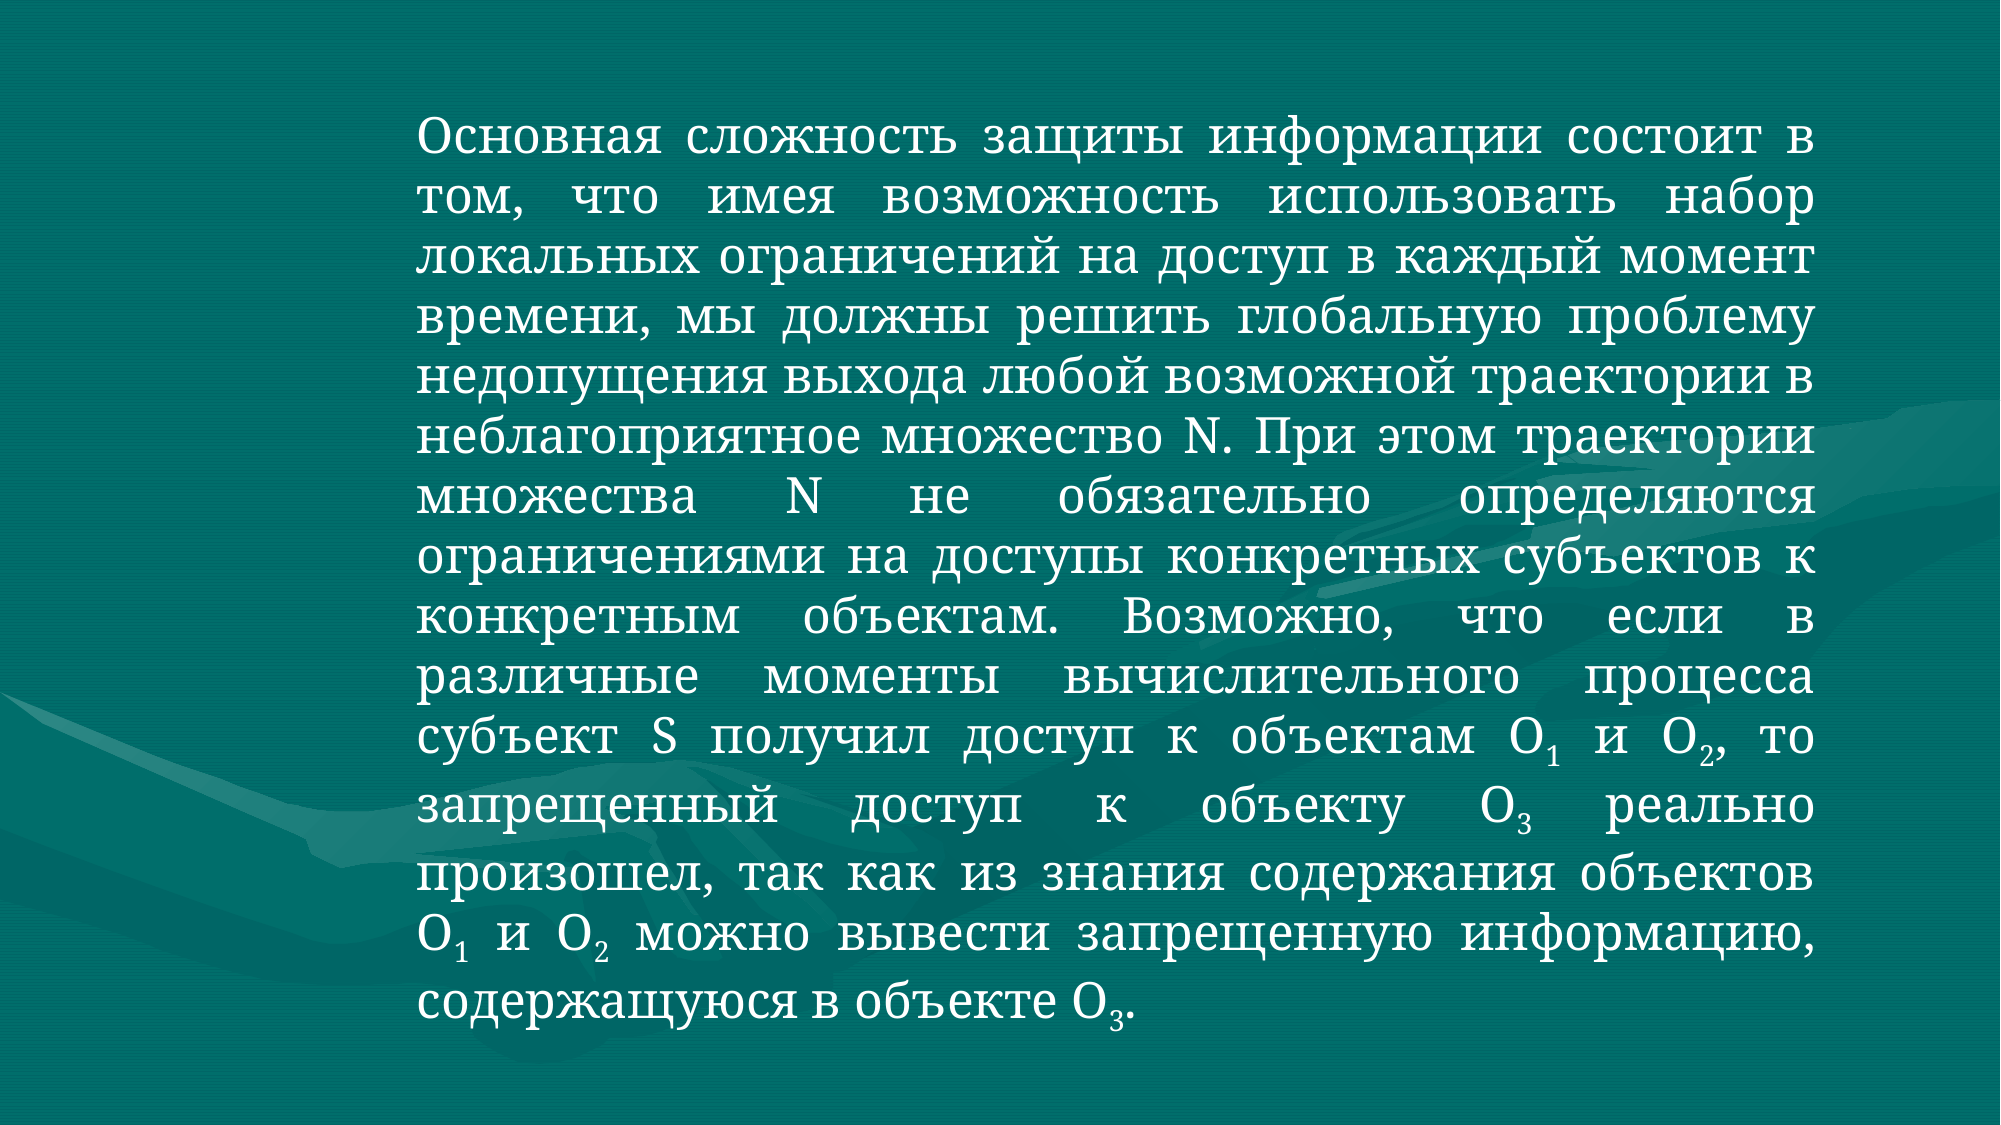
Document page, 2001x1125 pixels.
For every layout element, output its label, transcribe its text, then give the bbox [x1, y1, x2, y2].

list Основная сложность защиты информации состоит в том, что имея возможность использовать набор локальных ограничений на доступ в каждый момент времени, мы должны решить глобальную проблему недопущения выхода любой возможной траектории в неблагоприятное множество N. При этом траектории множества N не обязательно определяются ограничениями на доступы конкретных субъектов к конкретным объектам. Возможно, что если в различные моменты вычислительного процесса субъект S получил доступ к объектам О1 и О2, то запрещенный доступ к объекту О3 реально произошел, так как из знания содержания объектов О1 и O2 можно вывести запрещенную информацию, содержащуюся в объекте O3. [401, 96, 1832, 1007]
